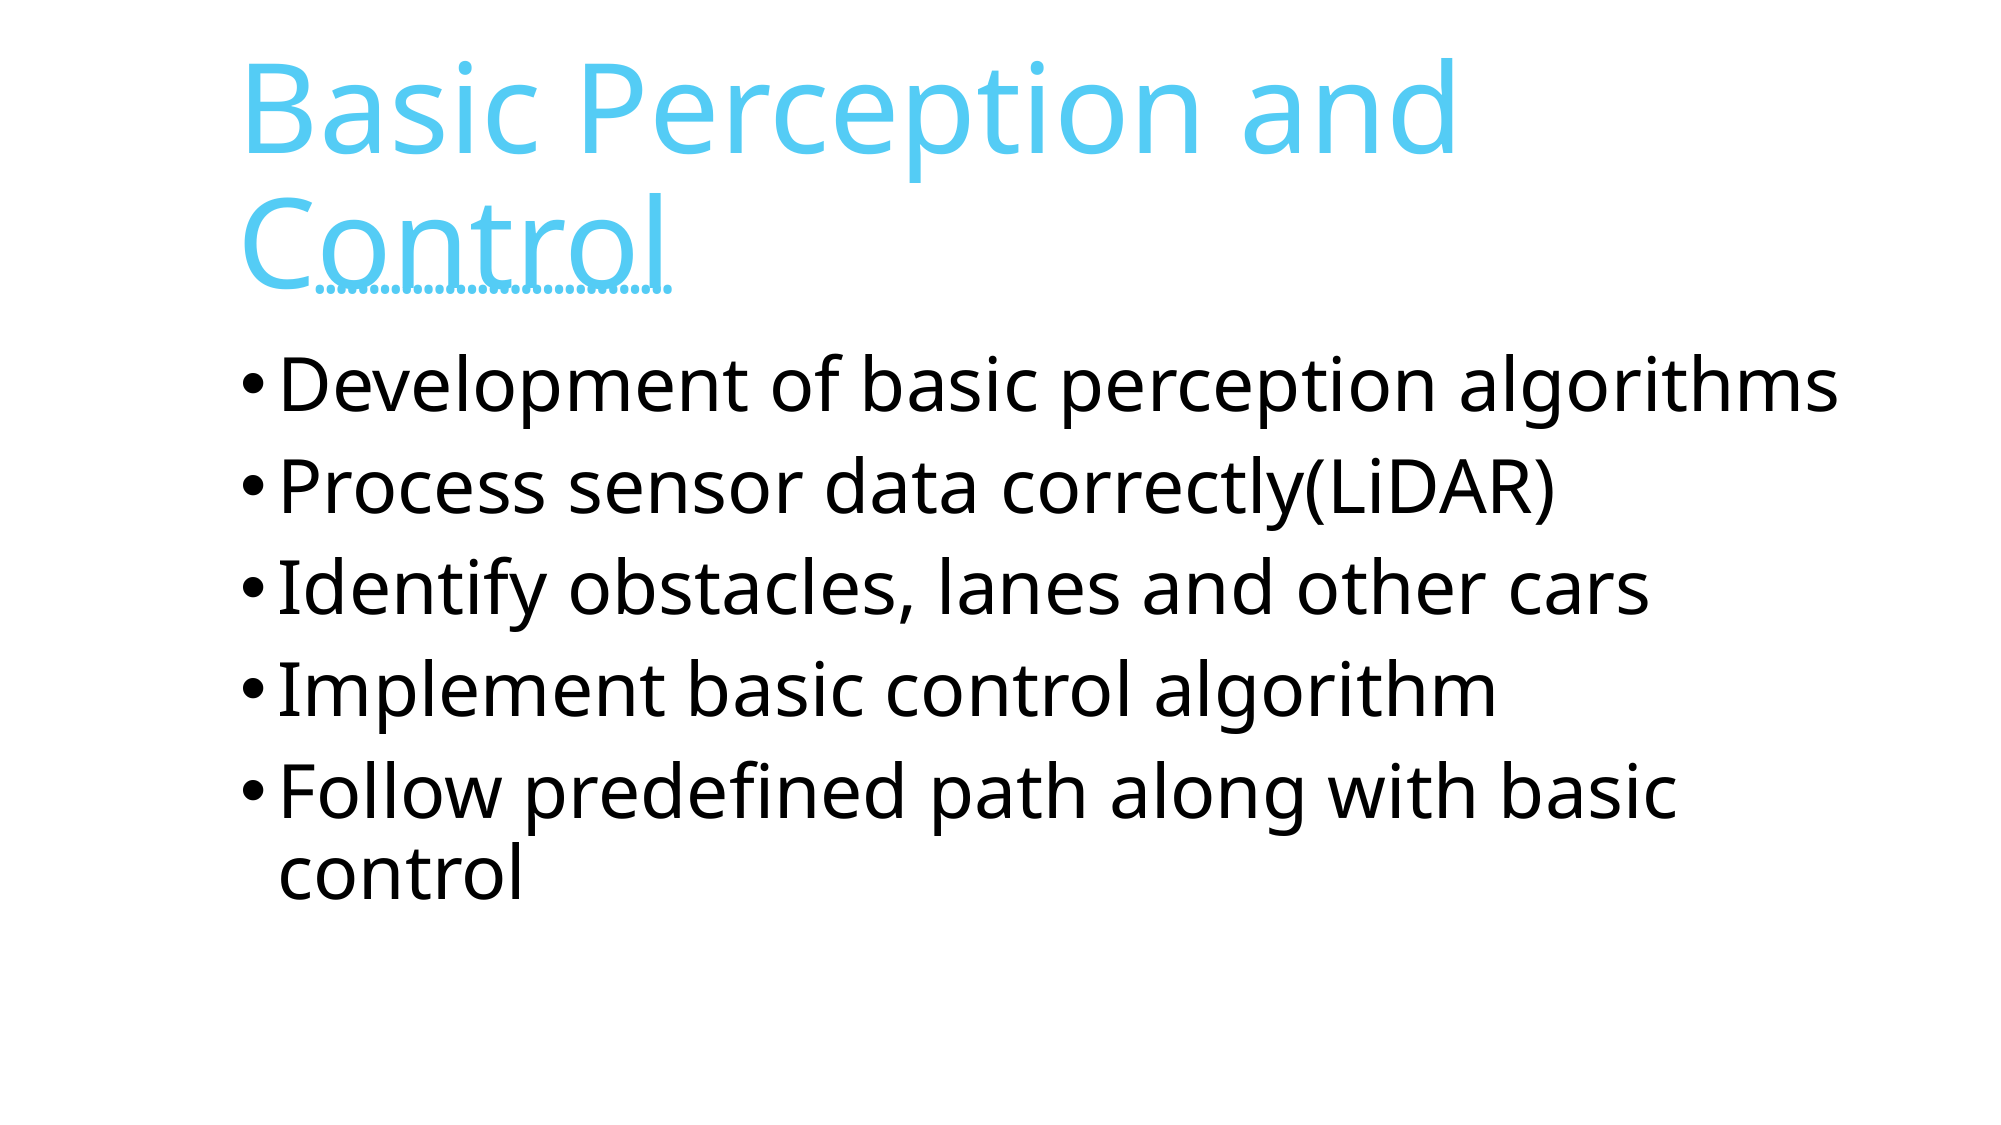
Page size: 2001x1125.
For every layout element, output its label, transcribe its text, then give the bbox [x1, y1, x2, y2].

list Development of basic perception algorithms Process sensor data correctly(LiDAR) Identify obstacles, lanes and other cars Implement basic control algorithm Follow predefined path along with basic control [225, 339, 1951, 1053]
title Basic Perception and Control [222, 72, 1861, 290]
